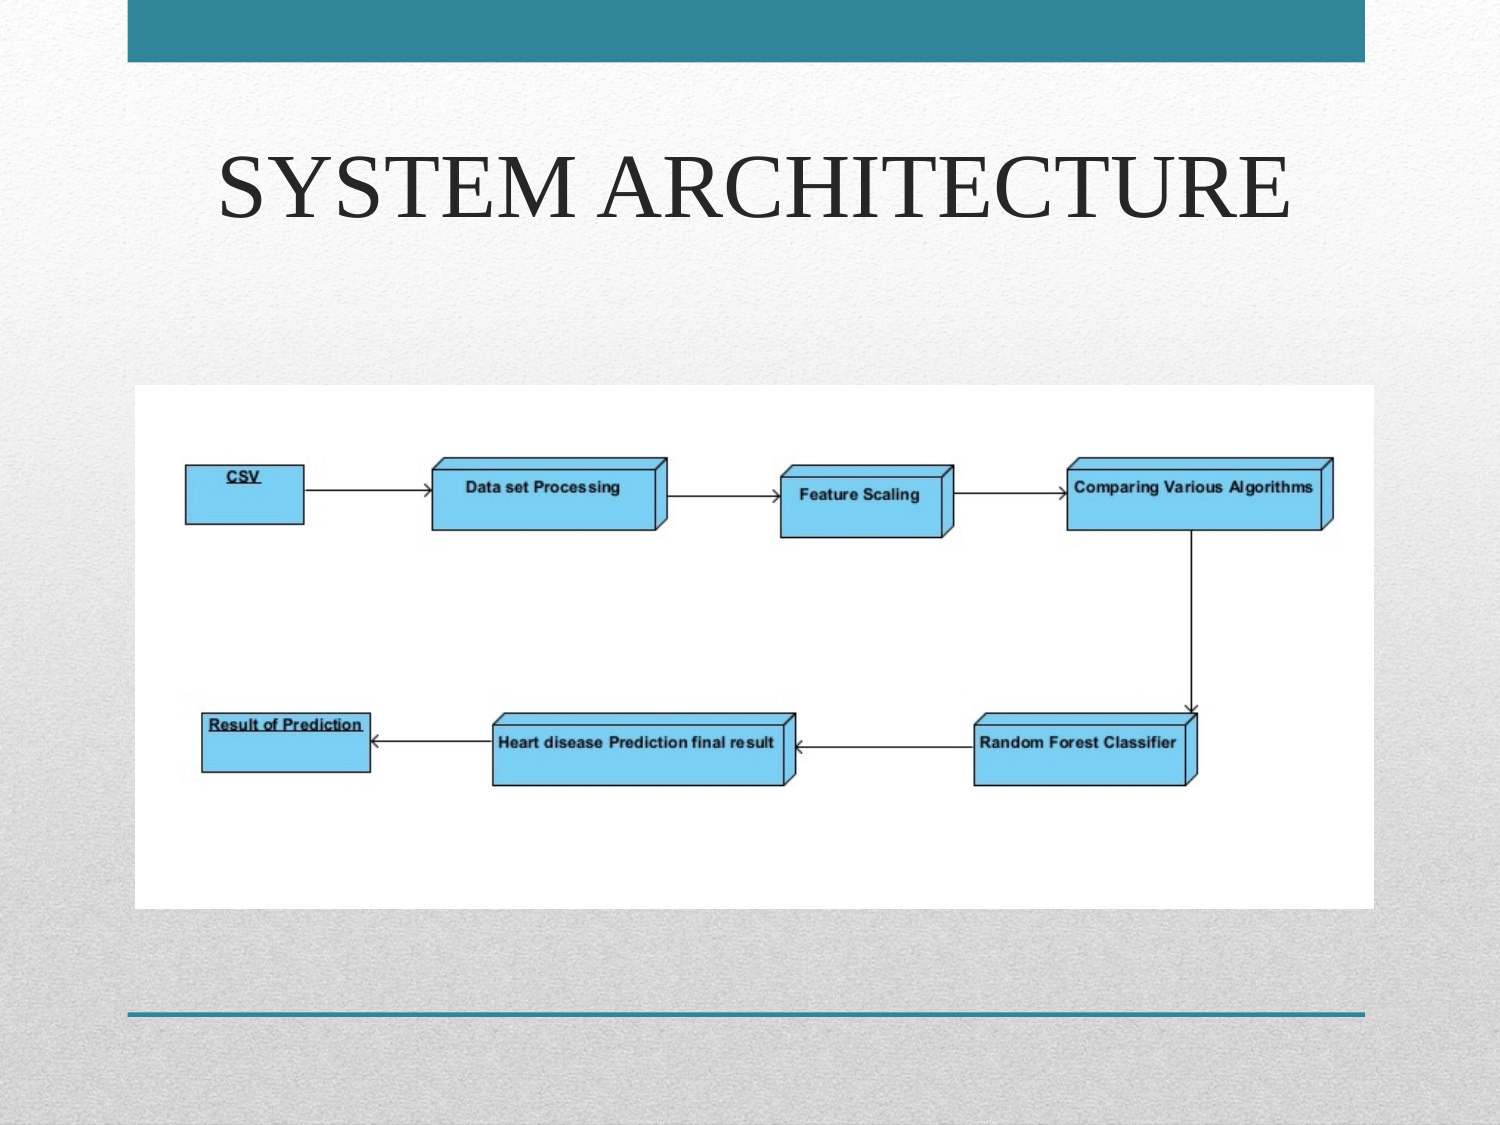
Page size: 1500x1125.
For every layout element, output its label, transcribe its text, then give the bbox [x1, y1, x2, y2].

title SYSTEM ARCHITECTURE [147, 101, 1365, 244]
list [134, 384, 1375, 910]
